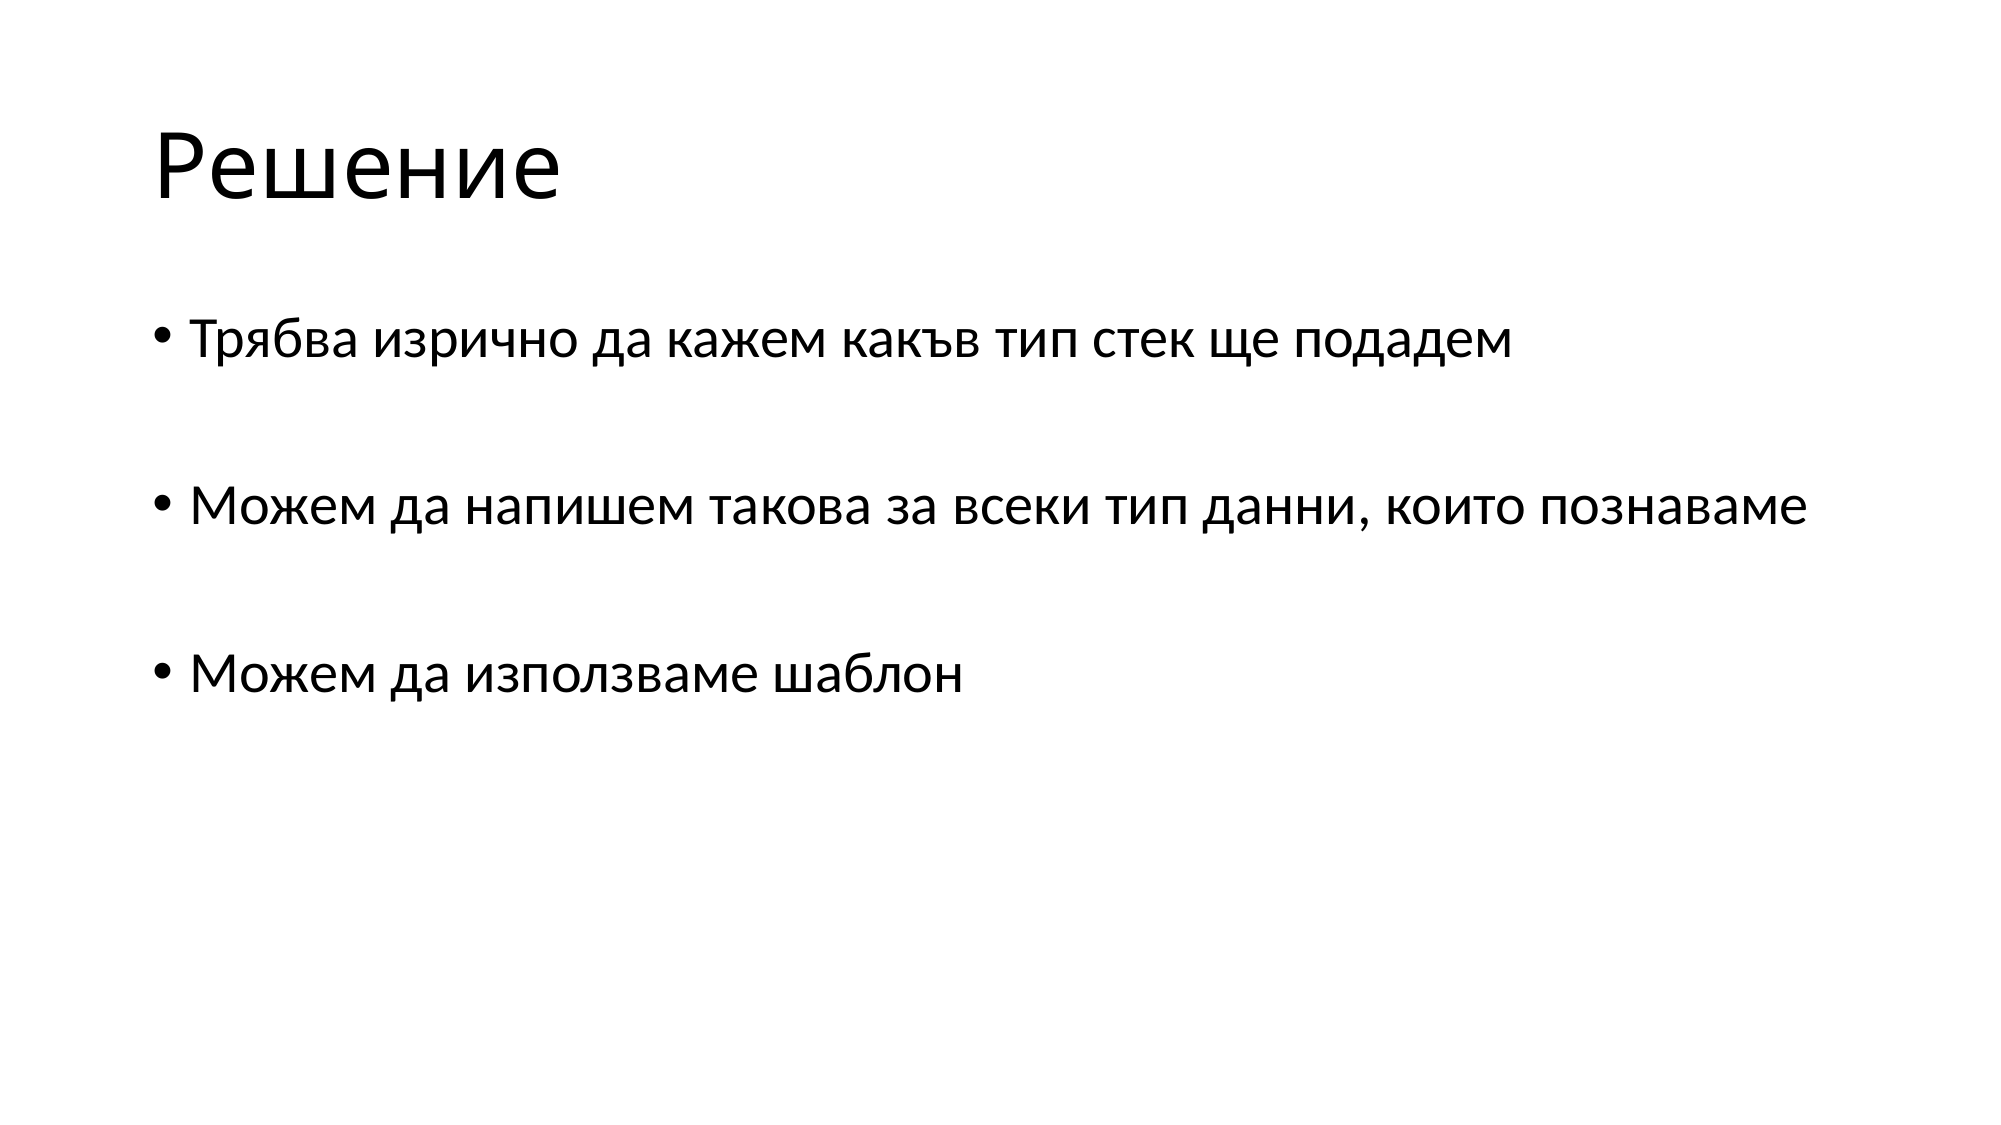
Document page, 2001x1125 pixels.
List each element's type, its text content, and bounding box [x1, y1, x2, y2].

title Решение [137, 59, 1863, 278]
list Трябва изрично да кажем какъв тип стек ще подадем Можем да напишем такова за всеки тип данни, които познаваме Можем да използваме шаблон [137, 299, 1863, 1014]
